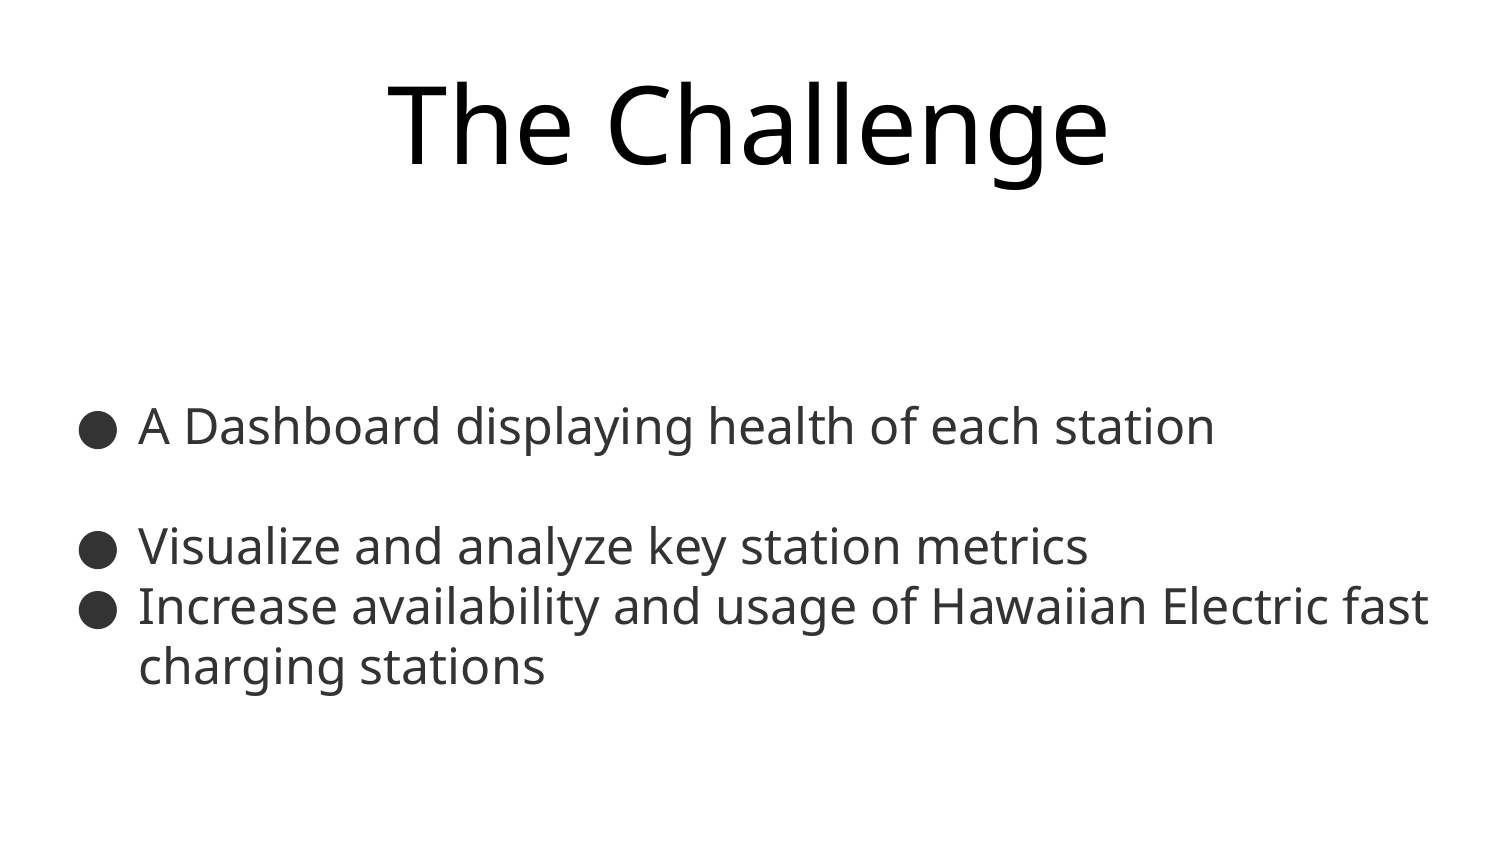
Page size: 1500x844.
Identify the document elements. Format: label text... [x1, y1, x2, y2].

title The Challenge [51, 54, 1449, 201]
text_box A Dashboard displaying health of each station Visualize and analyze key station metrics Increase availability and usage of Hawaiian Electric fast charging stations [48, 259, 1452, 780]
